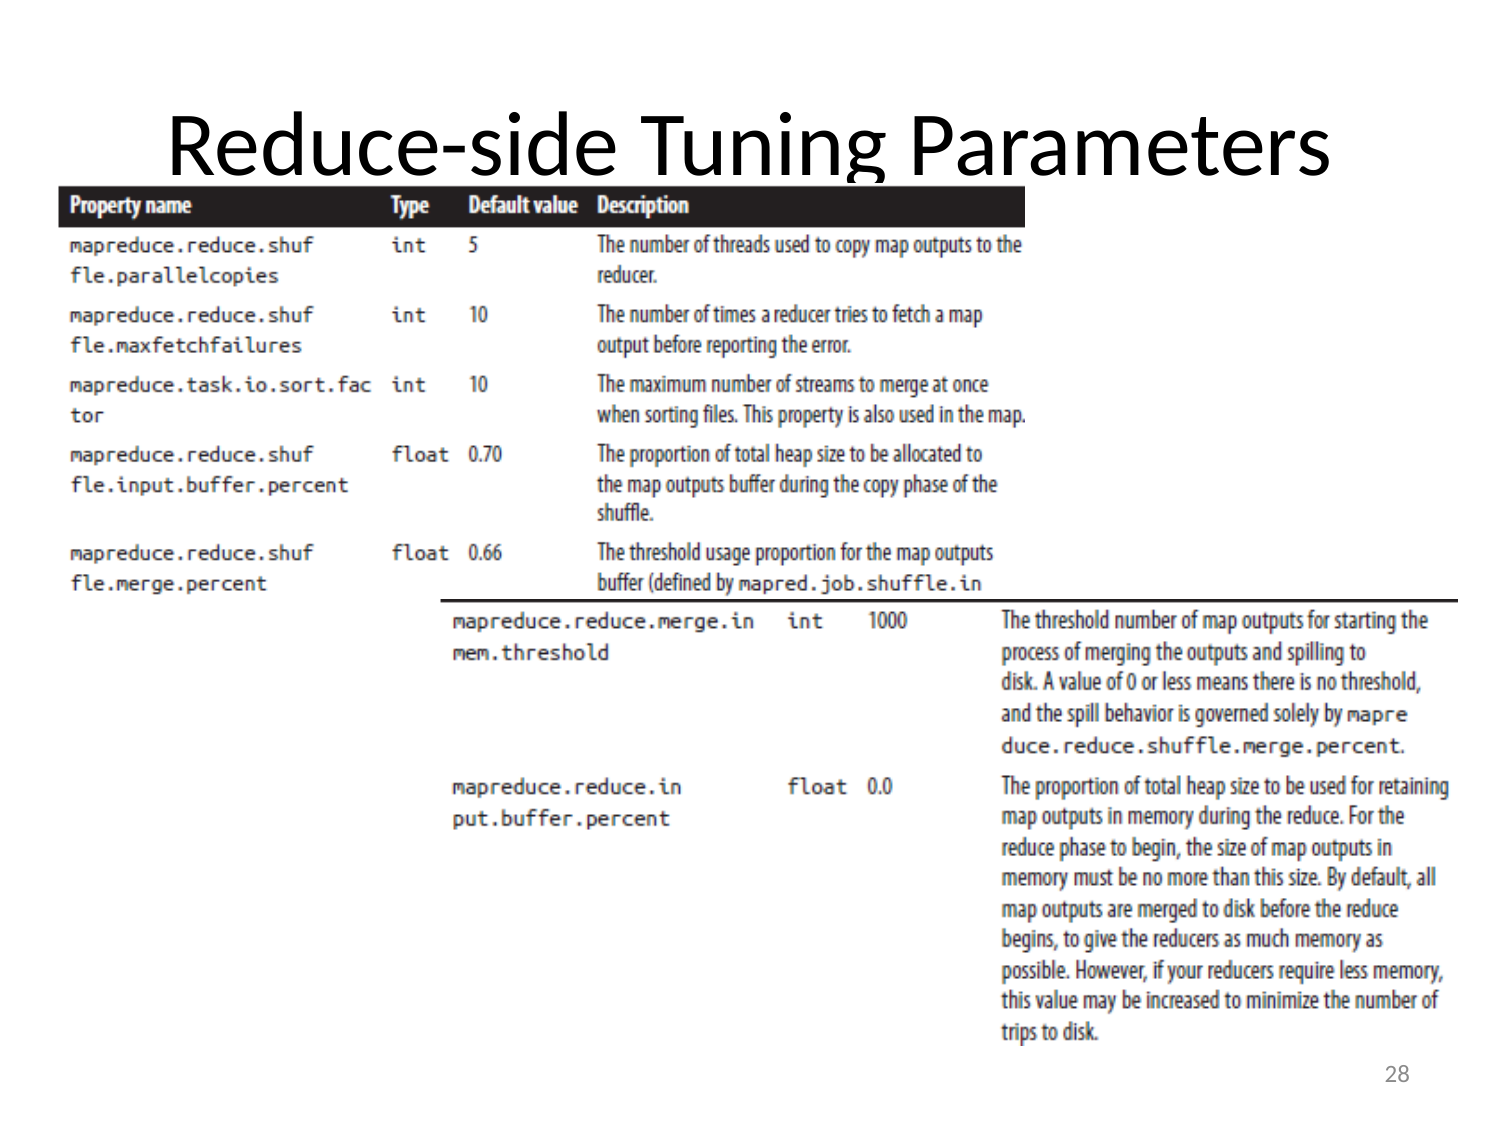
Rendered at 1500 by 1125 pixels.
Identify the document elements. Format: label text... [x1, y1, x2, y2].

title Reduce-side Tuning Parameters [75, 45, 1425, 233]
picture [49, 183, 1459, 1047]
slide_number 28 [1074, 1055, 1425, 1103]
